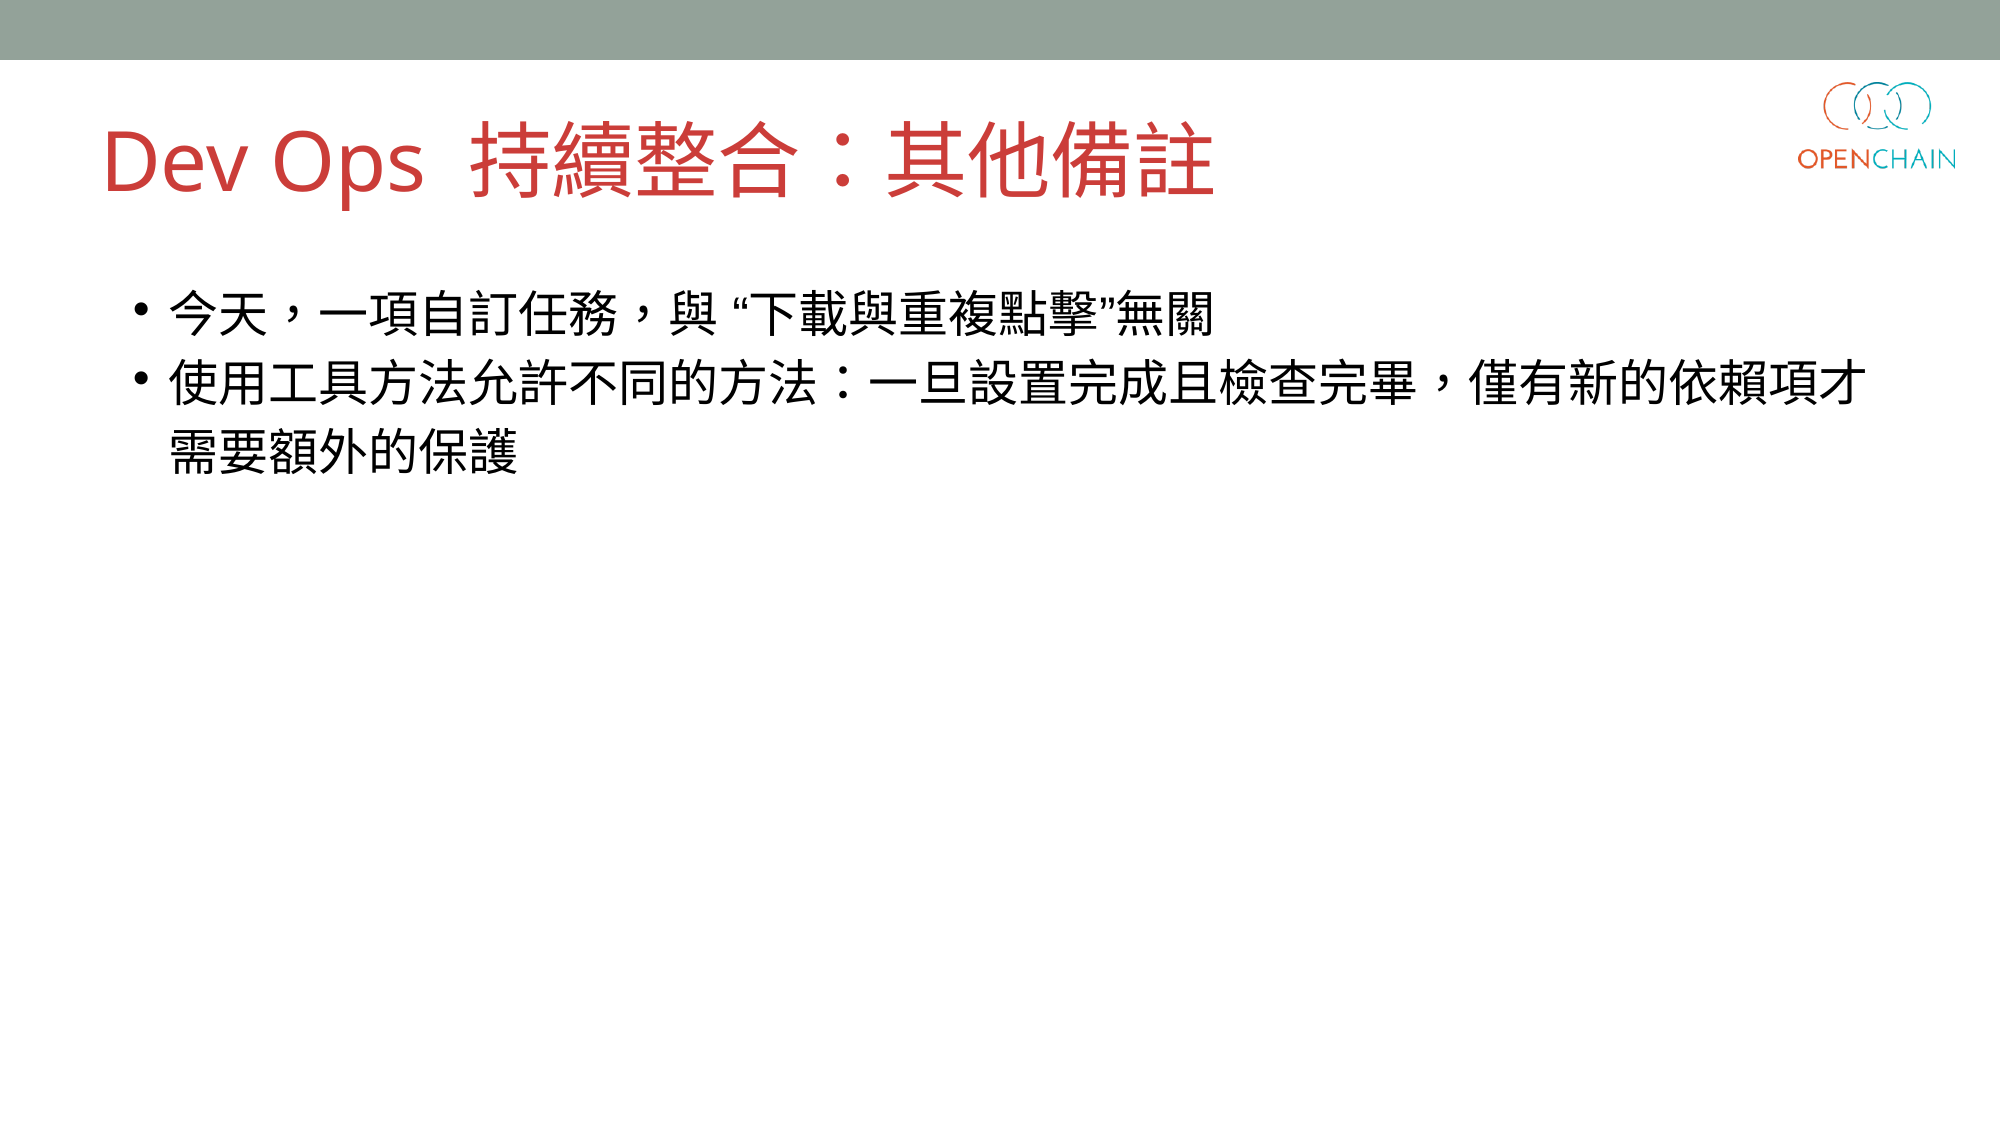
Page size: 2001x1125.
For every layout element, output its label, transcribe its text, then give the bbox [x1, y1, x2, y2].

text_box 今天，一項自訂任務，與 “下載與重複點擊”無關 使用工具方法允許不同的方法：一旦設置完成且檢查完畢，僅有新的依賴項才需要額外的保護 [118, 265, 1929, 1004]
picture [1900, 82, 1955, 169]
text_box Dev Ops 持續整合：其他備註 [100, 35, 1900, 208]
